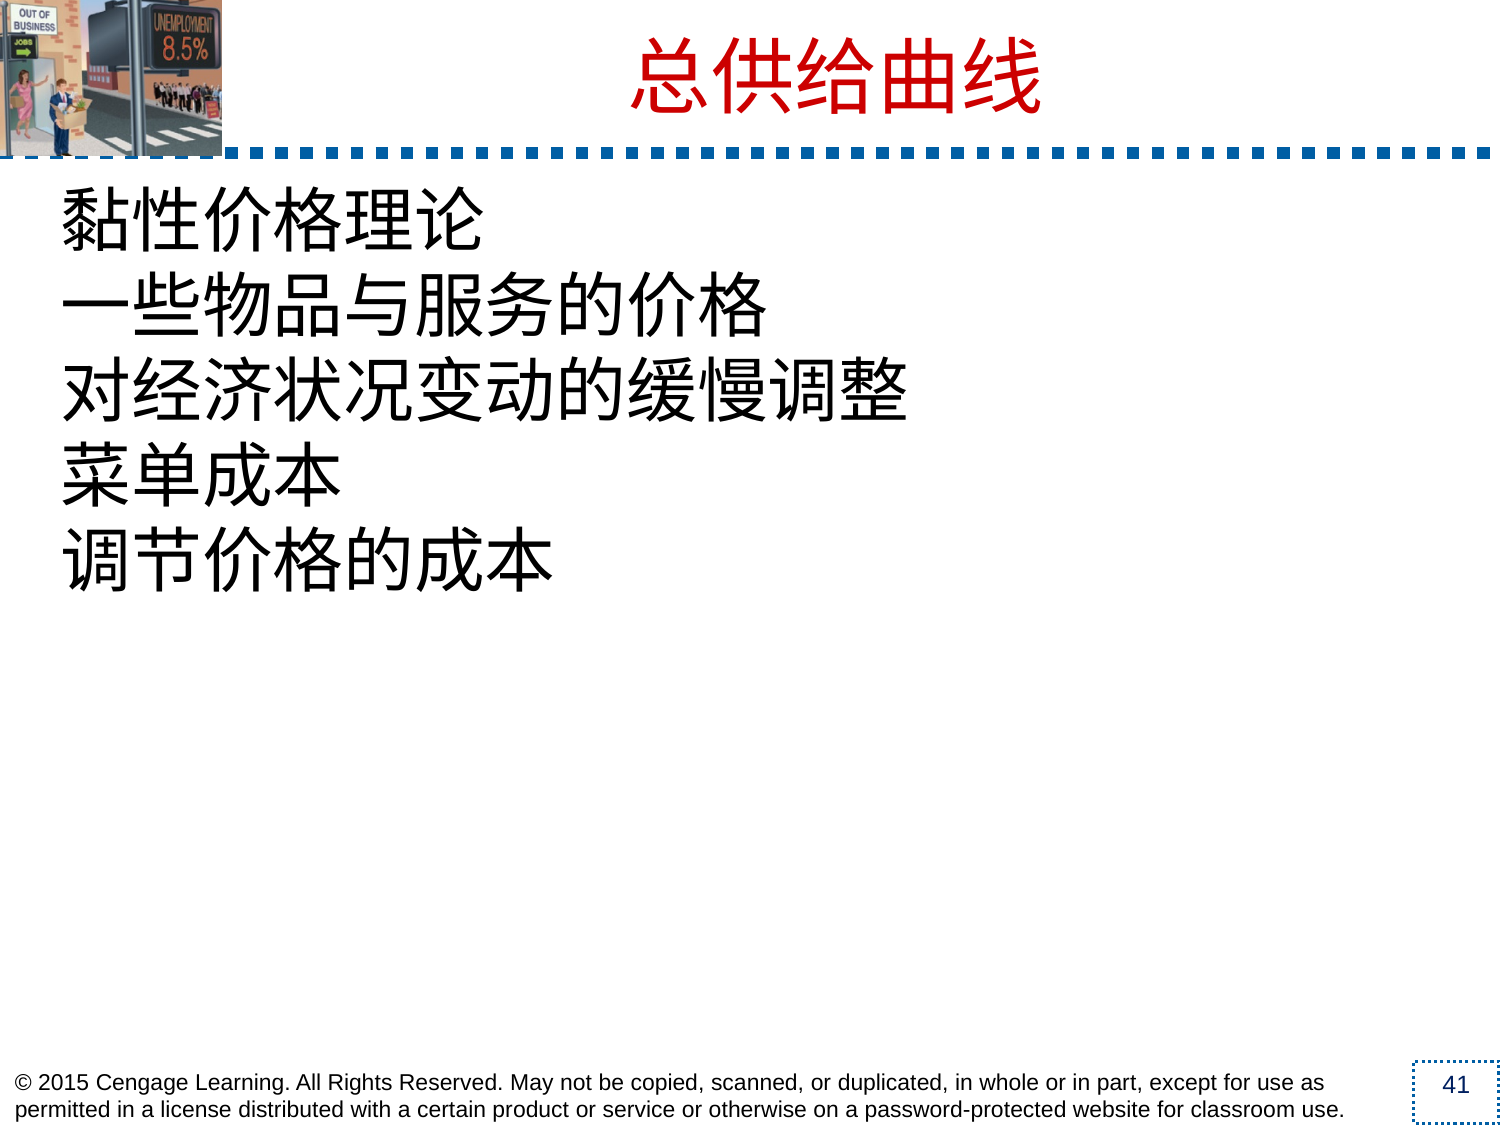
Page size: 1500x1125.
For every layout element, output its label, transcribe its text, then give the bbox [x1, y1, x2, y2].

list 黏性价格理论 一些物品与服务的价格 对经济状况变动的缓慢调整 菜单成本 调节价格的成本 [45, 167, 1455, 1059]
text_box [1413, 1061, 1500, 1124]
title 总供给曲线 [171, 16, 1500, 159]
text_box © 2015 Cengage Learning. All Rights Reserved. May not be copied, scanned, or duplicated, in whole or in part, except for use as permitted in a license distributed with a certain product or service or otherwise on a password-protected website for classroom use. [0, 1065, 1412, 1125]
picture [0, 0, 222, 156]
